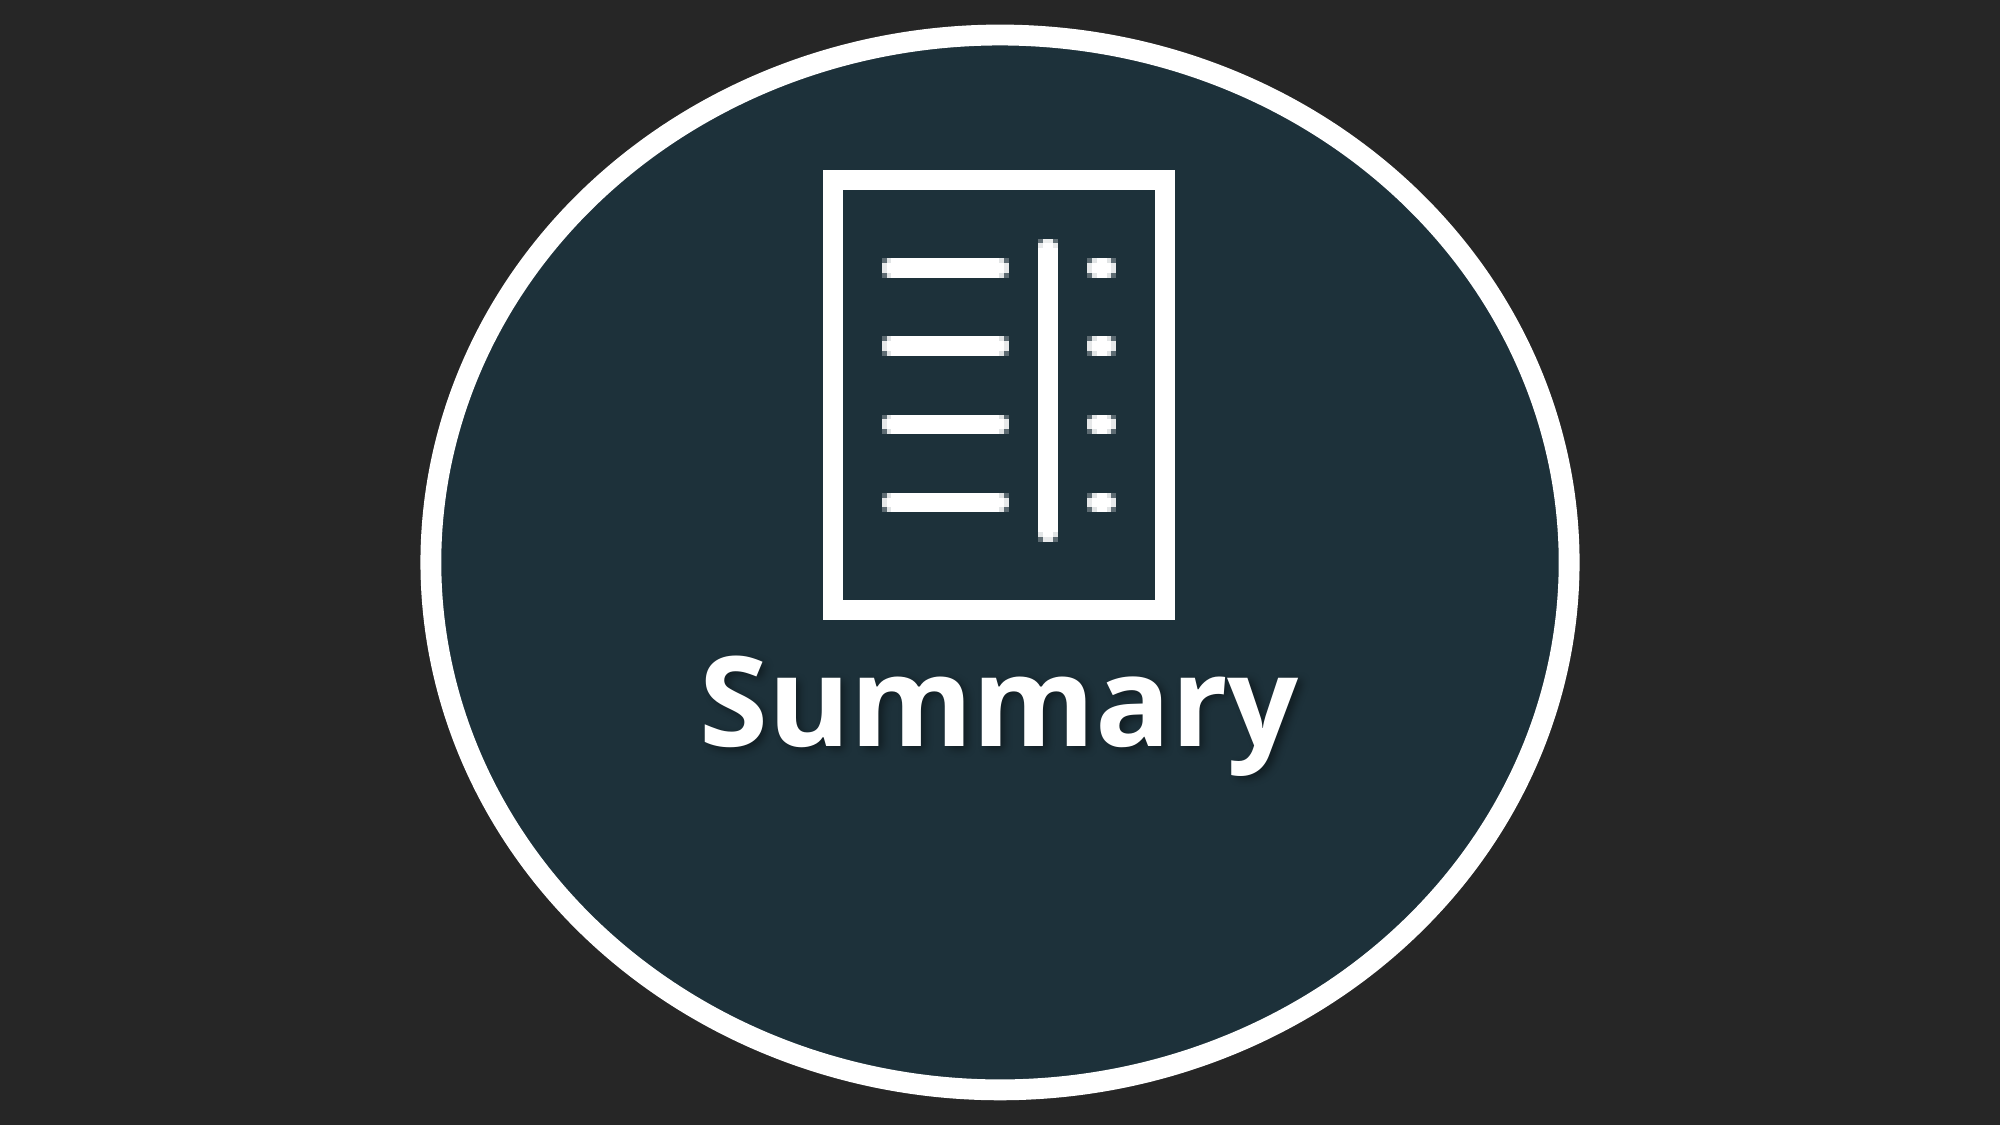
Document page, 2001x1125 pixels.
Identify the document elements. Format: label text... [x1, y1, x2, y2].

text_box Summary [570, 613, 1429, 779]
picture [755, 151, 1244, 640]
text_box [429, 33, 1571, 1092]
